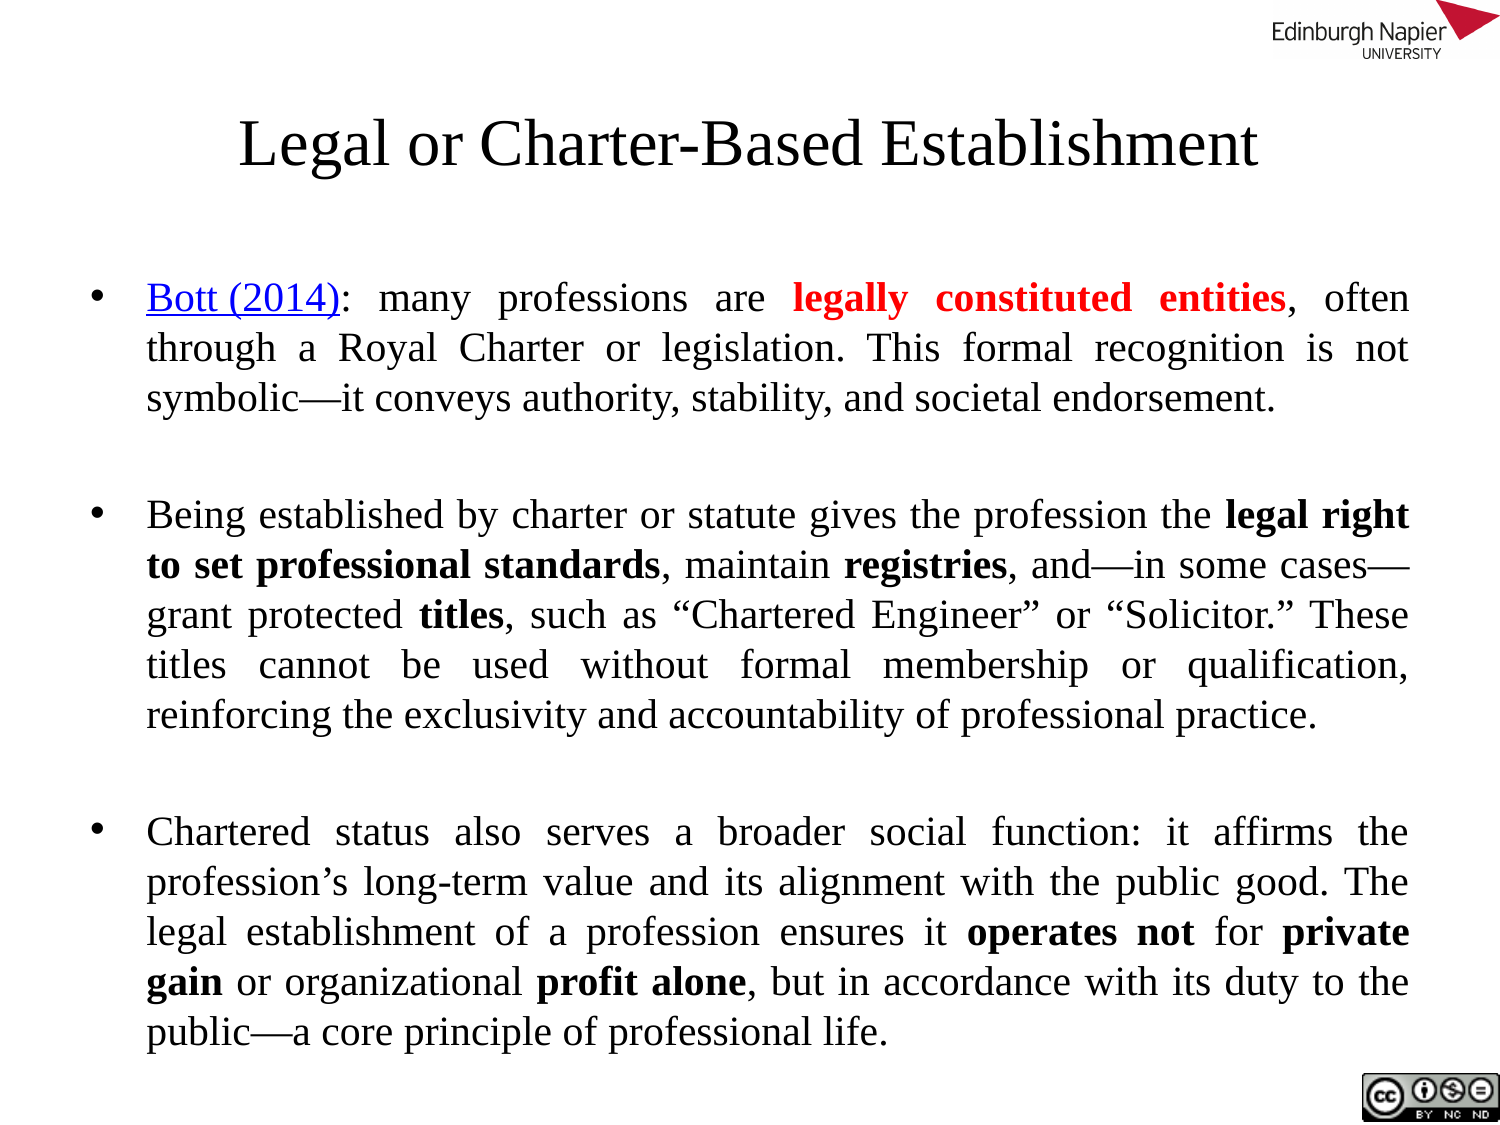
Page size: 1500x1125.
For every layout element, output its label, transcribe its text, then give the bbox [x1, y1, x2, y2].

picture [1362, 1073, 1500, 1123]
list Bott (2014): many professions are legally constituted entities, often through a Royal Charter or legislation. This formal recognition is not symbolic—it conveys authority, stability, and societal endorsement. Being established by charter or statute gives the profession the legal right to set professional standards, maintain registries, and—in some cases—grant protected titles, such as “Chartered Engineer” or “Solicitor.” These titles cannot be used without formal membership or qualification, reinforcing the exclusivity and accountability of professional practice. Chartered status also serves a broader social function: it affirms the profession’s long-term value and its alignment with the public good. The legal establishment of a profession ensures it operates not for private gain or organizational profit alone, but in accordance with its duty to the public—a core principle of professional life. [75, 262, 1425, 1005]
picture [1273, 0, 1500, 60]
title Legal or Charter-Based Establishment [75, 45, 1425, 233]
